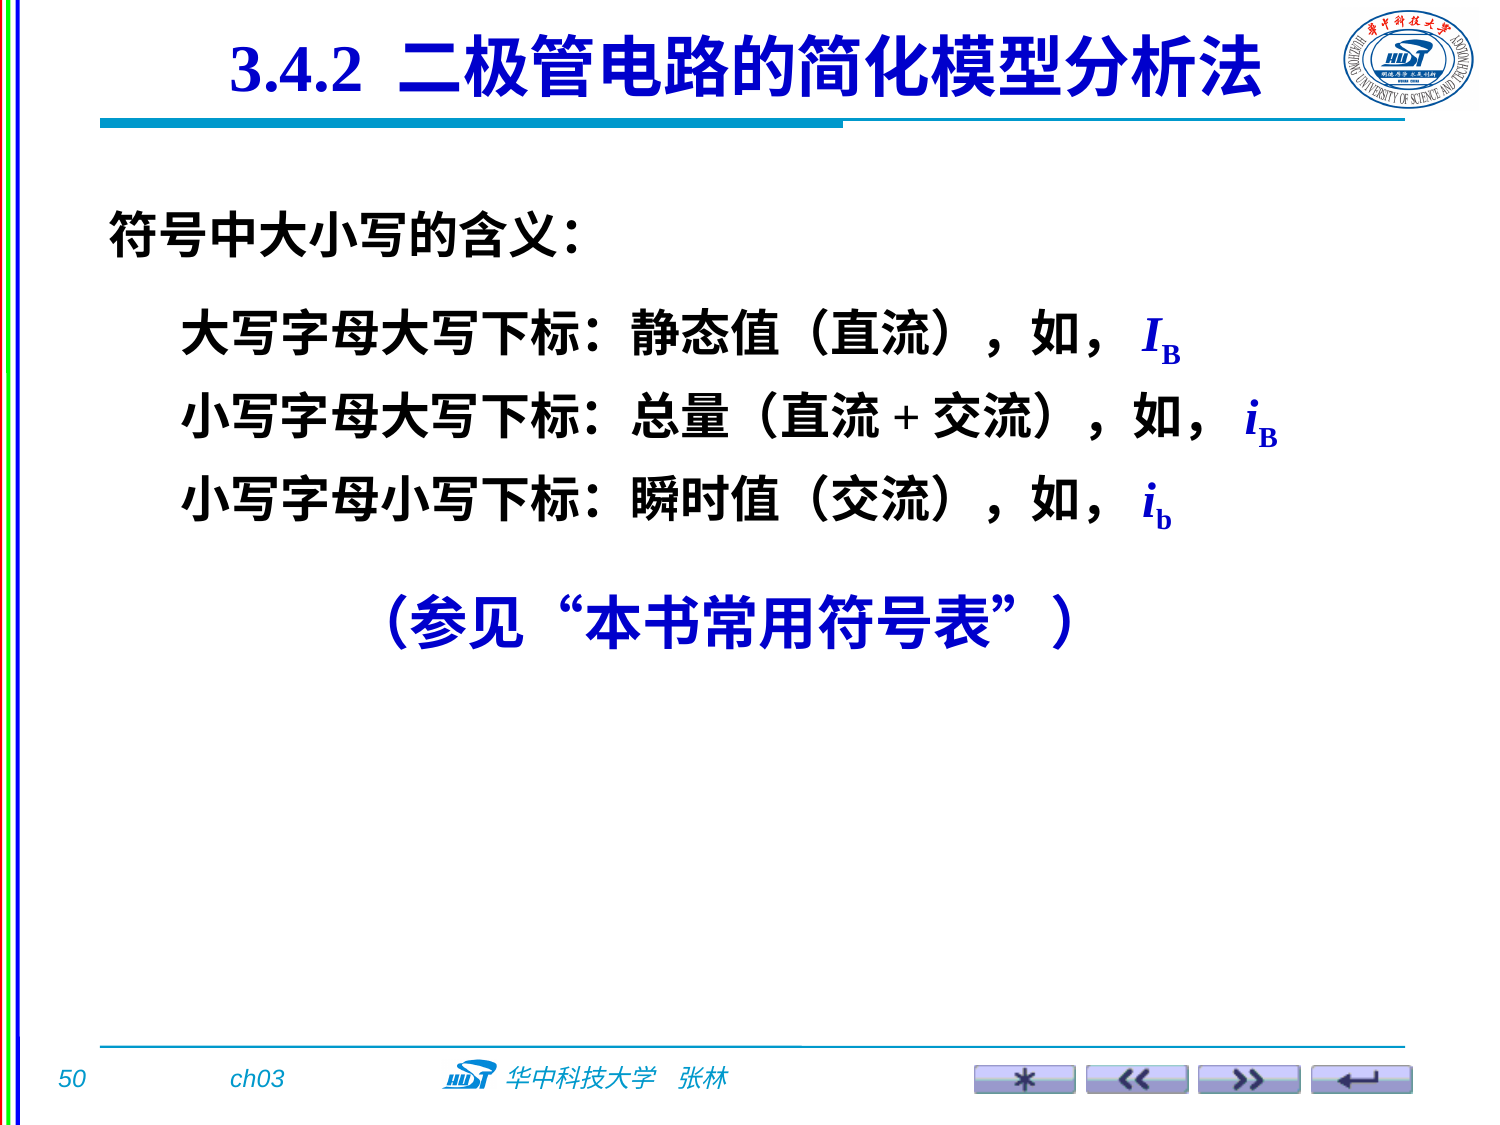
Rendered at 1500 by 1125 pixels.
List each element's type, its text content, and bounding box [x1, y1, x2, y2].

picture [1086, 1065, 1189, 1094]
text_box 大写字母大写下标：静态值（直流），如，IB [165, 267, 1370, 378]
picture [1340, 7, 1479, 111]
text_box 符号中大小写的含义： [94, 172, 1181, 272]
picture [974, 1065, 1076, 1094]
text_box 小写字母大写下标：总量（直流+交流），如，iB [165, 349, 1353, 461]
picture [441, 1059, 497, 1089]
picture [1311, 1065, 1413, 1094]
text_box （参见“本书常用符号表”） [336, 550, 1140, 664]
picture [1198, 1065, 1301, 1094]
text_box 小写字母小写下标：瞬时值（交流），如，ib [165, 432, 1312, 543]
text_box 3.4.2 二极管电路的简化模型分析法 [141, 17, 1353, 113]
